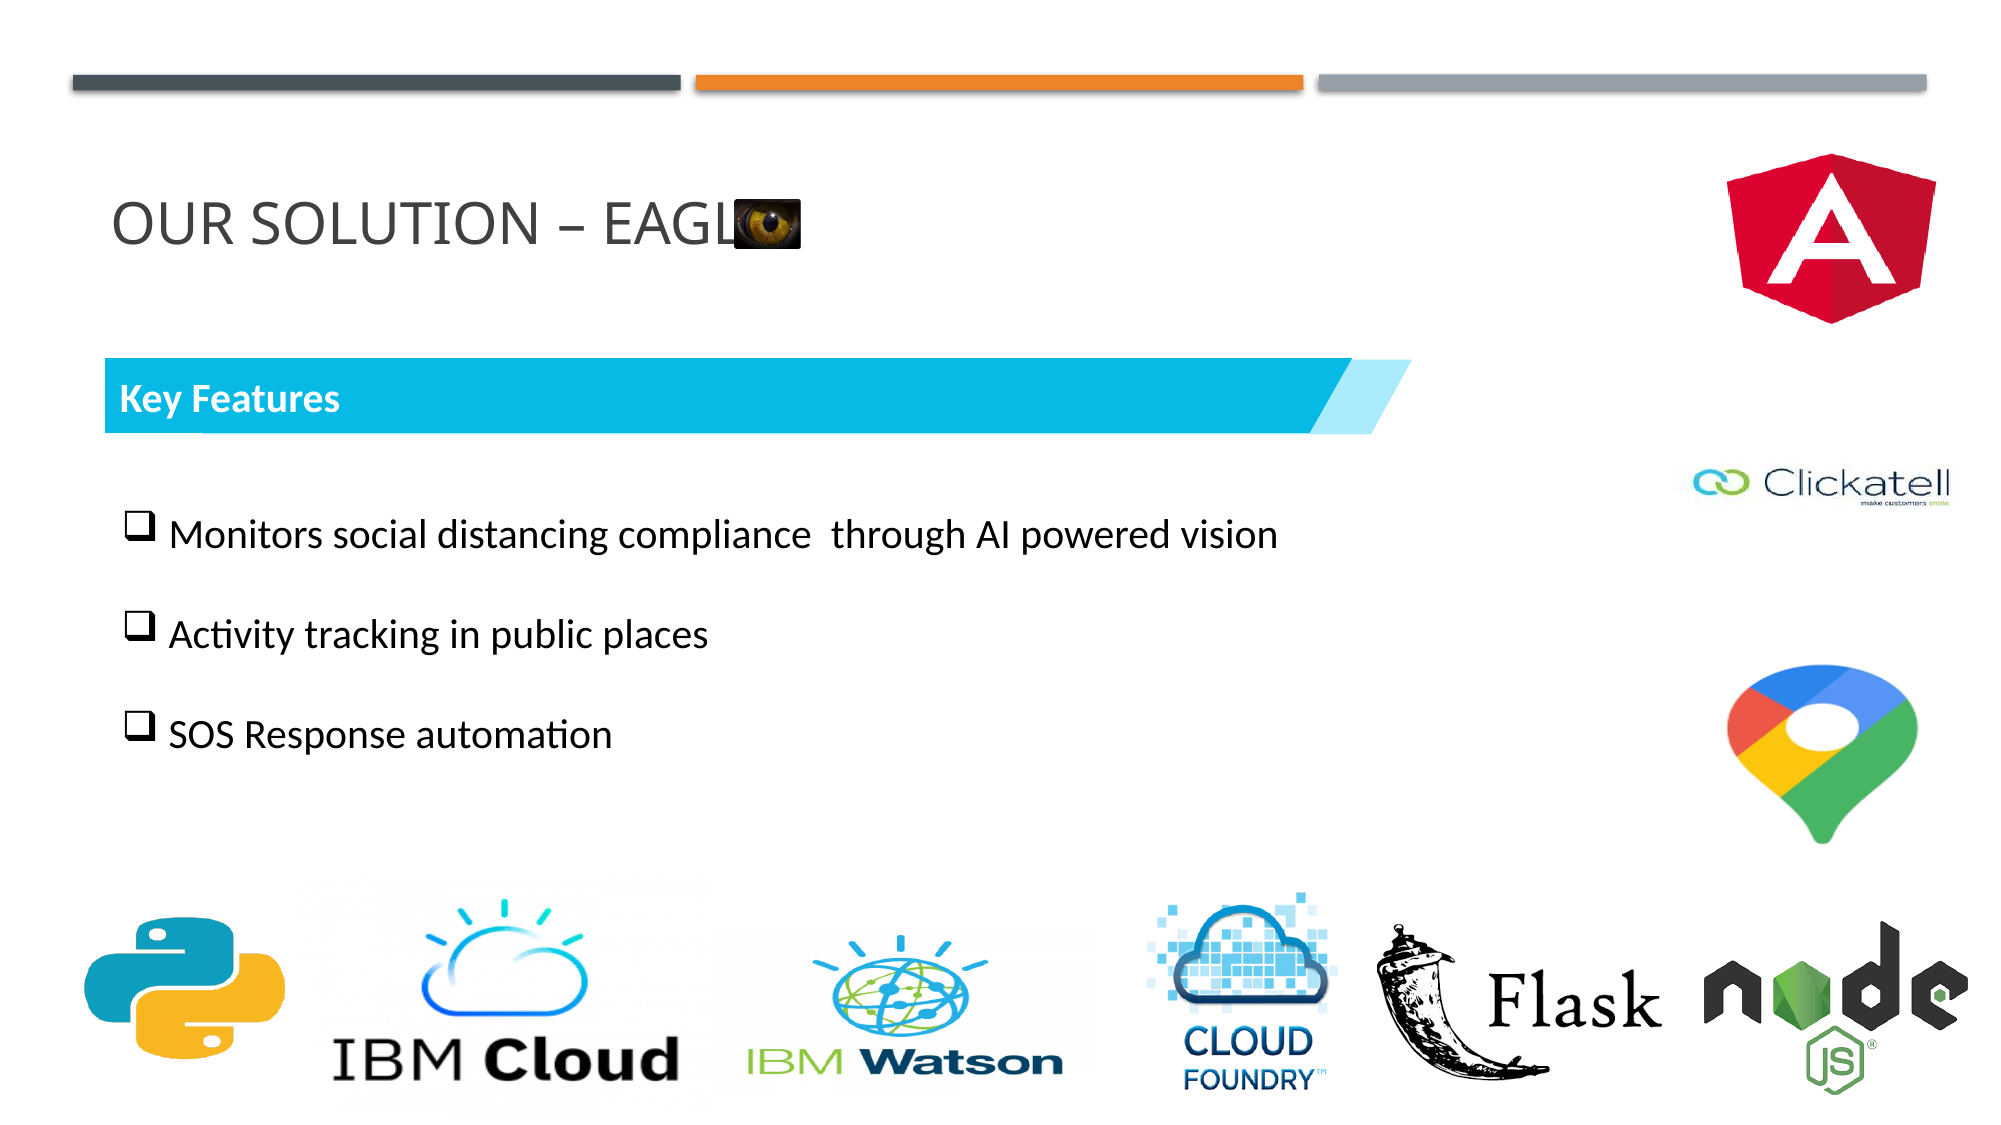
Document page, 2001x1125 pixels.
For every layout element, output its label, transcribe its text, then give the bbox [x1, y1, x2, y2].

picture [1704, 920, 1969, 1096]
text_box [104, 357, 1413, 435]
picture [0, 850, 1673, 1125]
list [1691, 126, 1973, 341]
title Our Solution – EAGLE [95, 115, 1905, 264]
text_box Monitors social distancing compliance through AI powered vision Activity tracking in public places SOS Response automation [106, 449, 1380, 765]
picture [733, 199, 801, 249]
picture [1647, 643, 2000, 875]
picture [1675, 390, 1967, 582]
